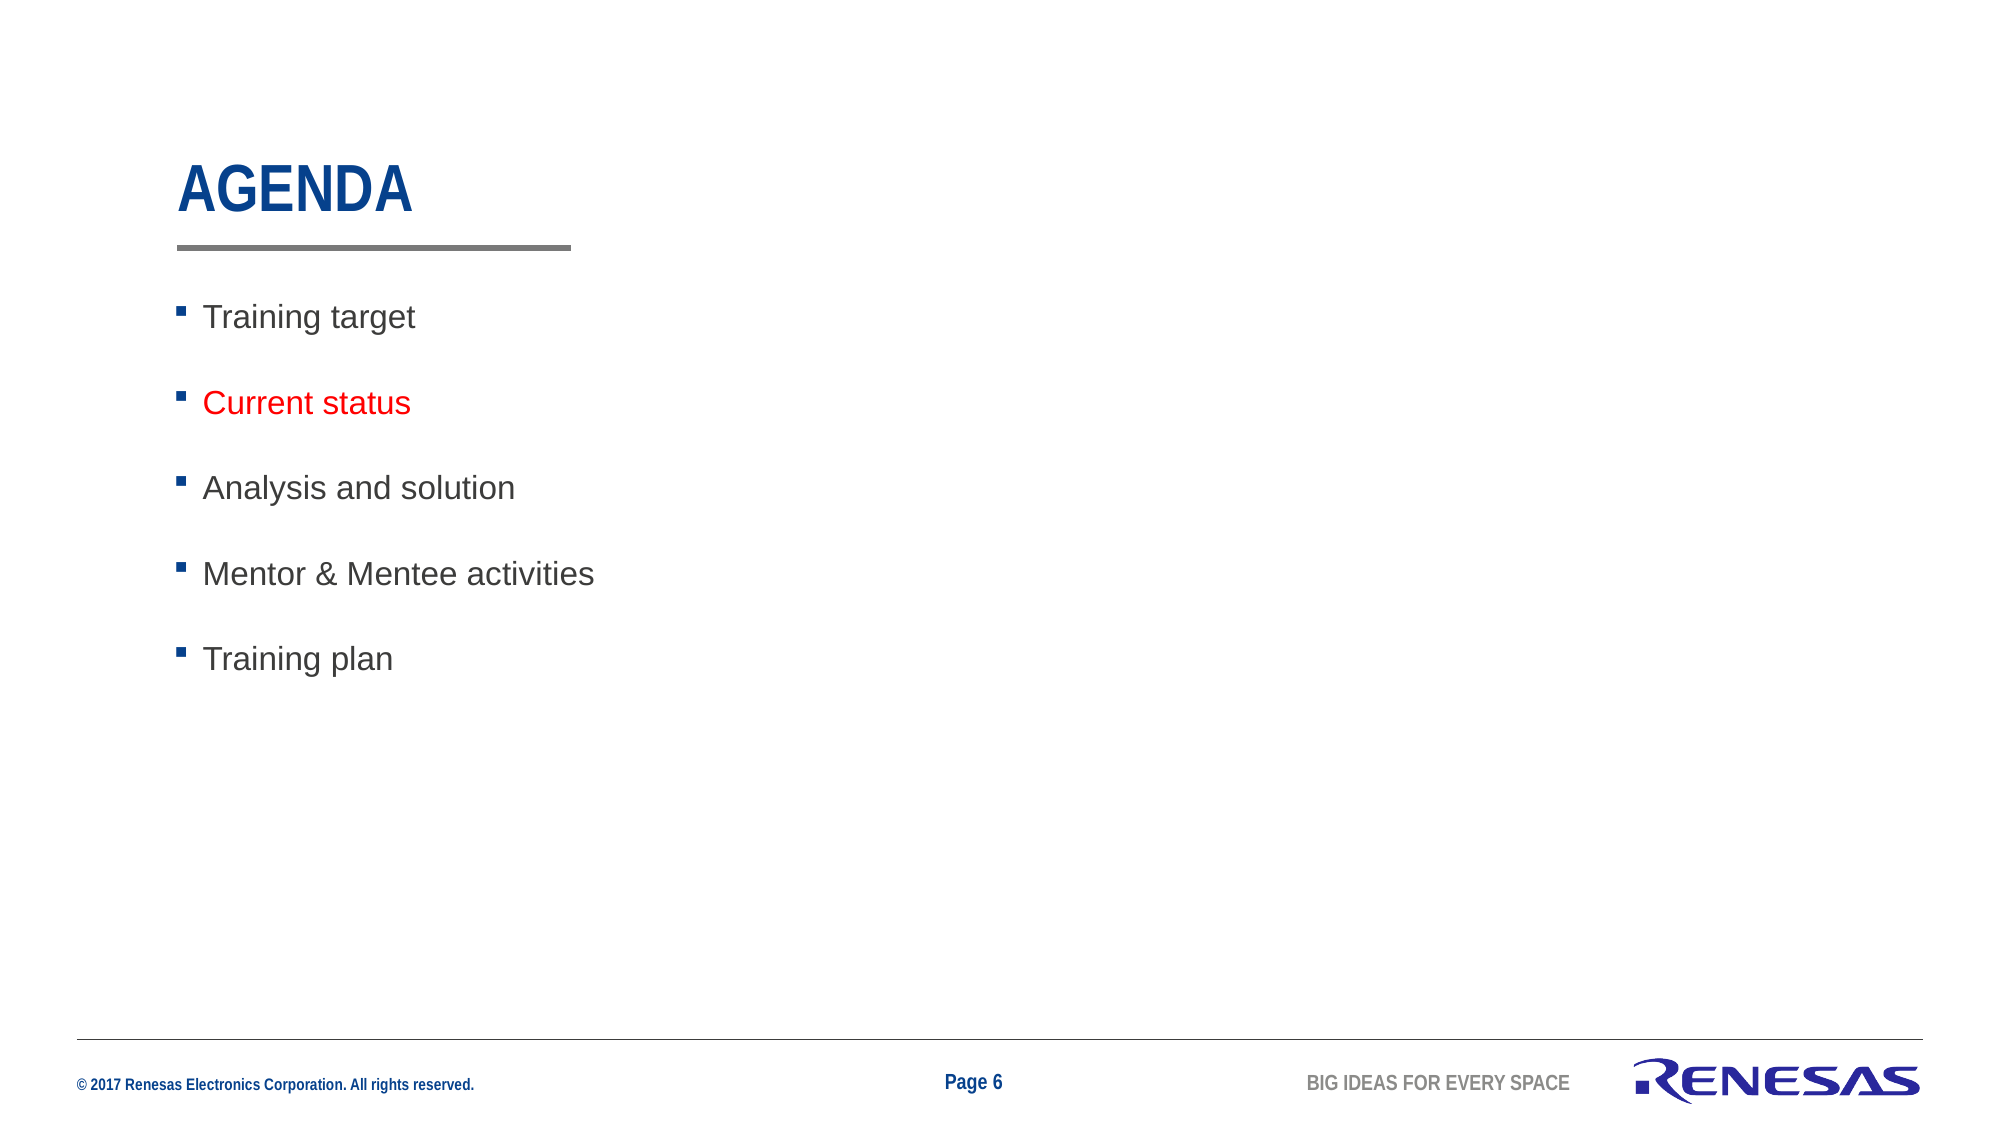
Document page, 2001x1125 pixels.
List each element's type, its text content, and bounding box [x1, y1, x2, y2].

list Training target Current status Analysis and solution Mentor & Mentee activities Training plan [173, 287, 1650, 854]
slide_number Page 6 [944, 1067, 1056, 1095]
picture [1631, 1056, 1923, 1106]
title Agenda [177, 80, 1575, 227]
